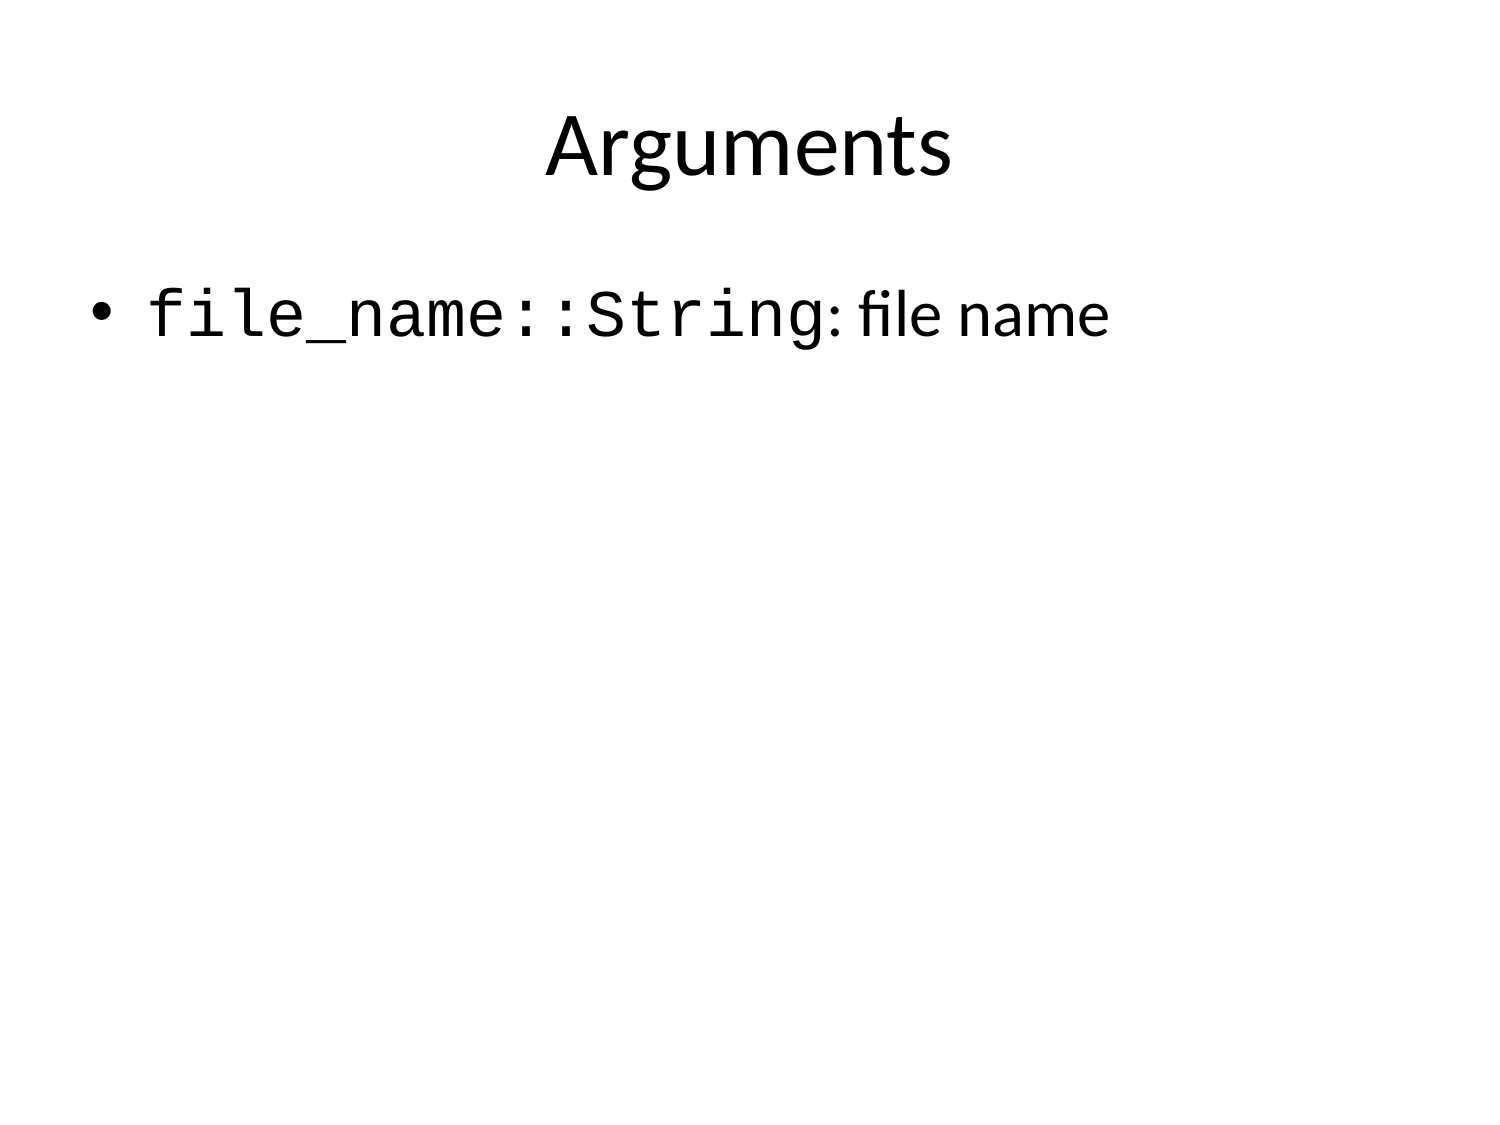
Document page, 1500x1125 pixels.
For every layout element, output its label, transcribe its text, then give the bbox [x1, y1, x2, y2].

title Arguments [75, 45, 1425, 233]
list file_name::String: file name [75, 262, 1425, 1005]
